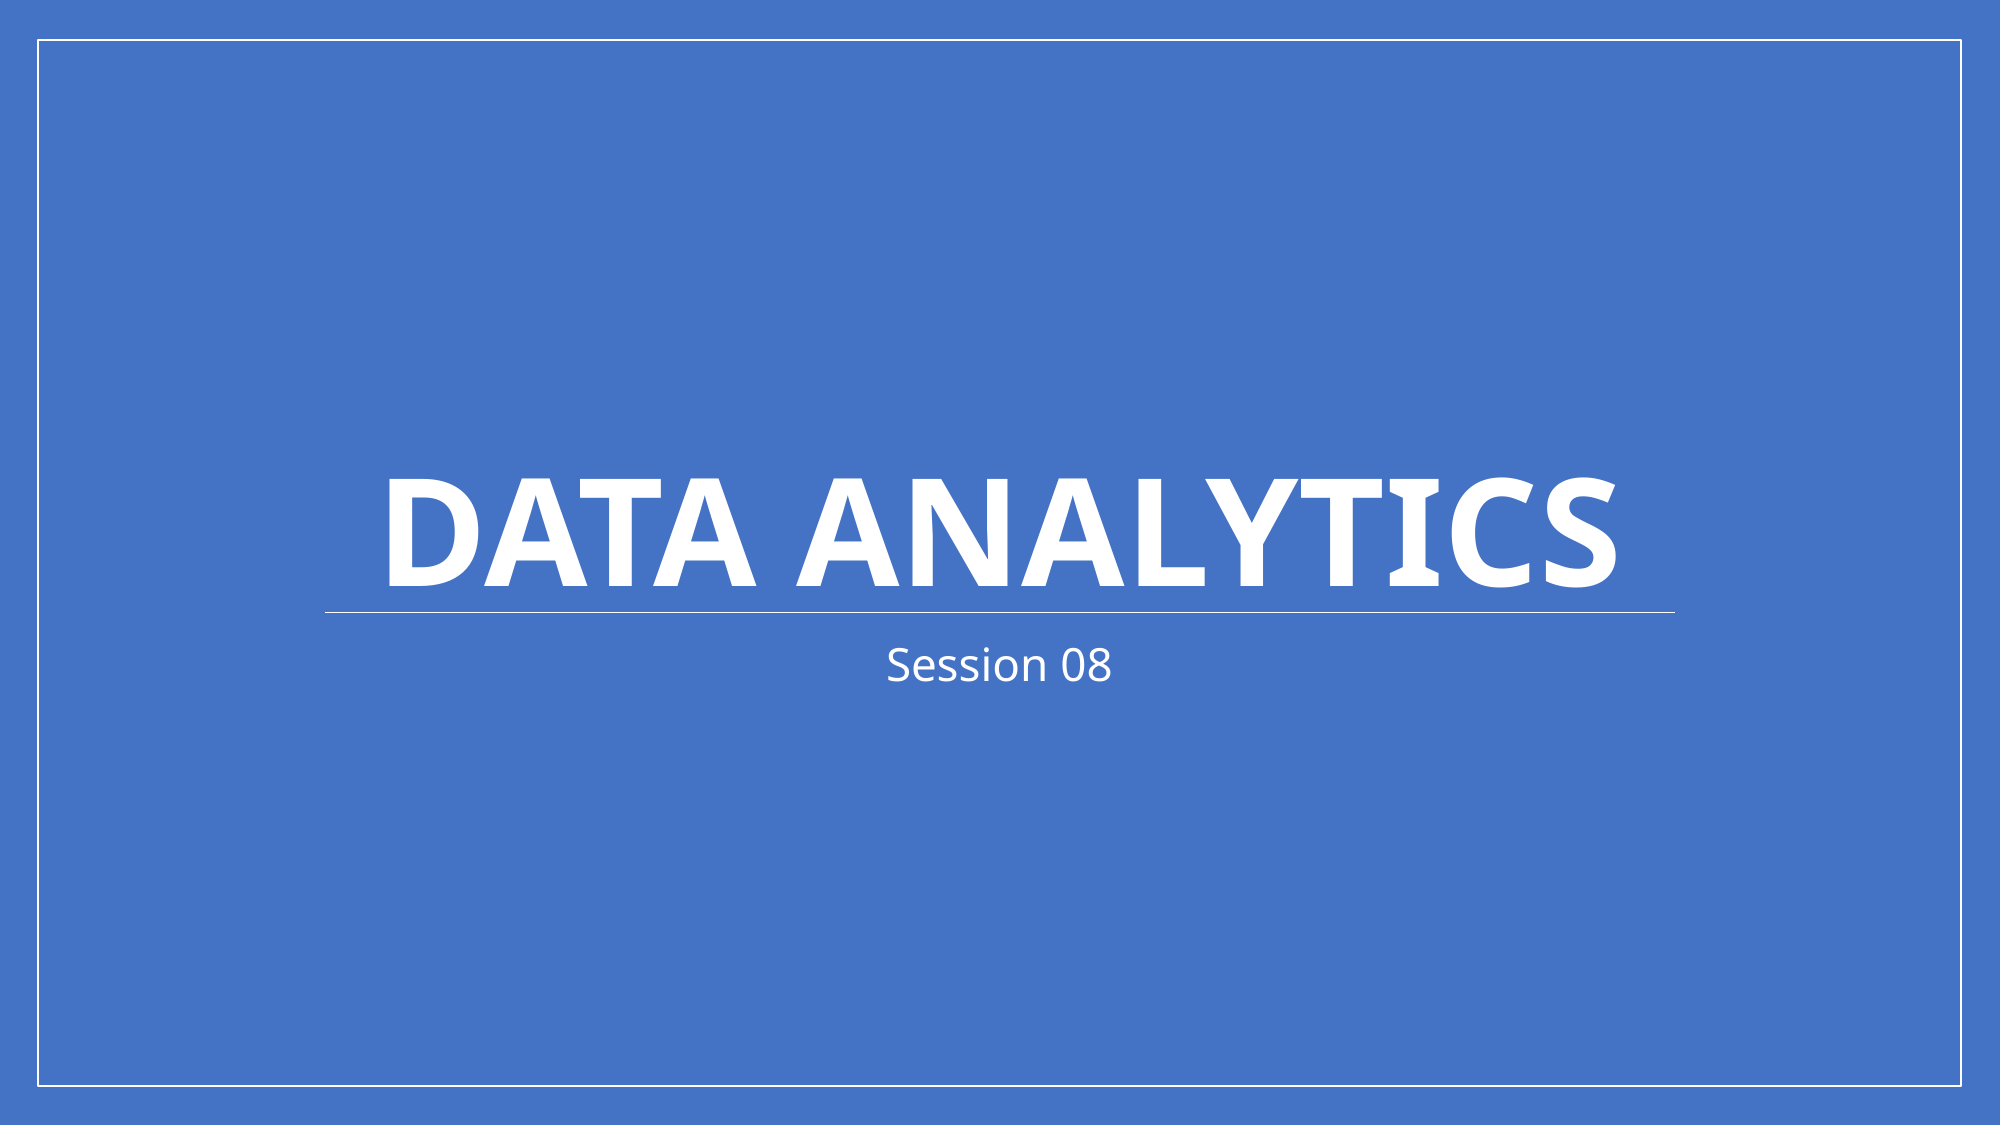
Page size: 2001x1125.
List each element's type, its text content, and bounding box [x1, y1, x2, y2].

subtitle Session 08 [280, 634, 1719, 863]
title Data analytics [182, 144, 1818, 625]
